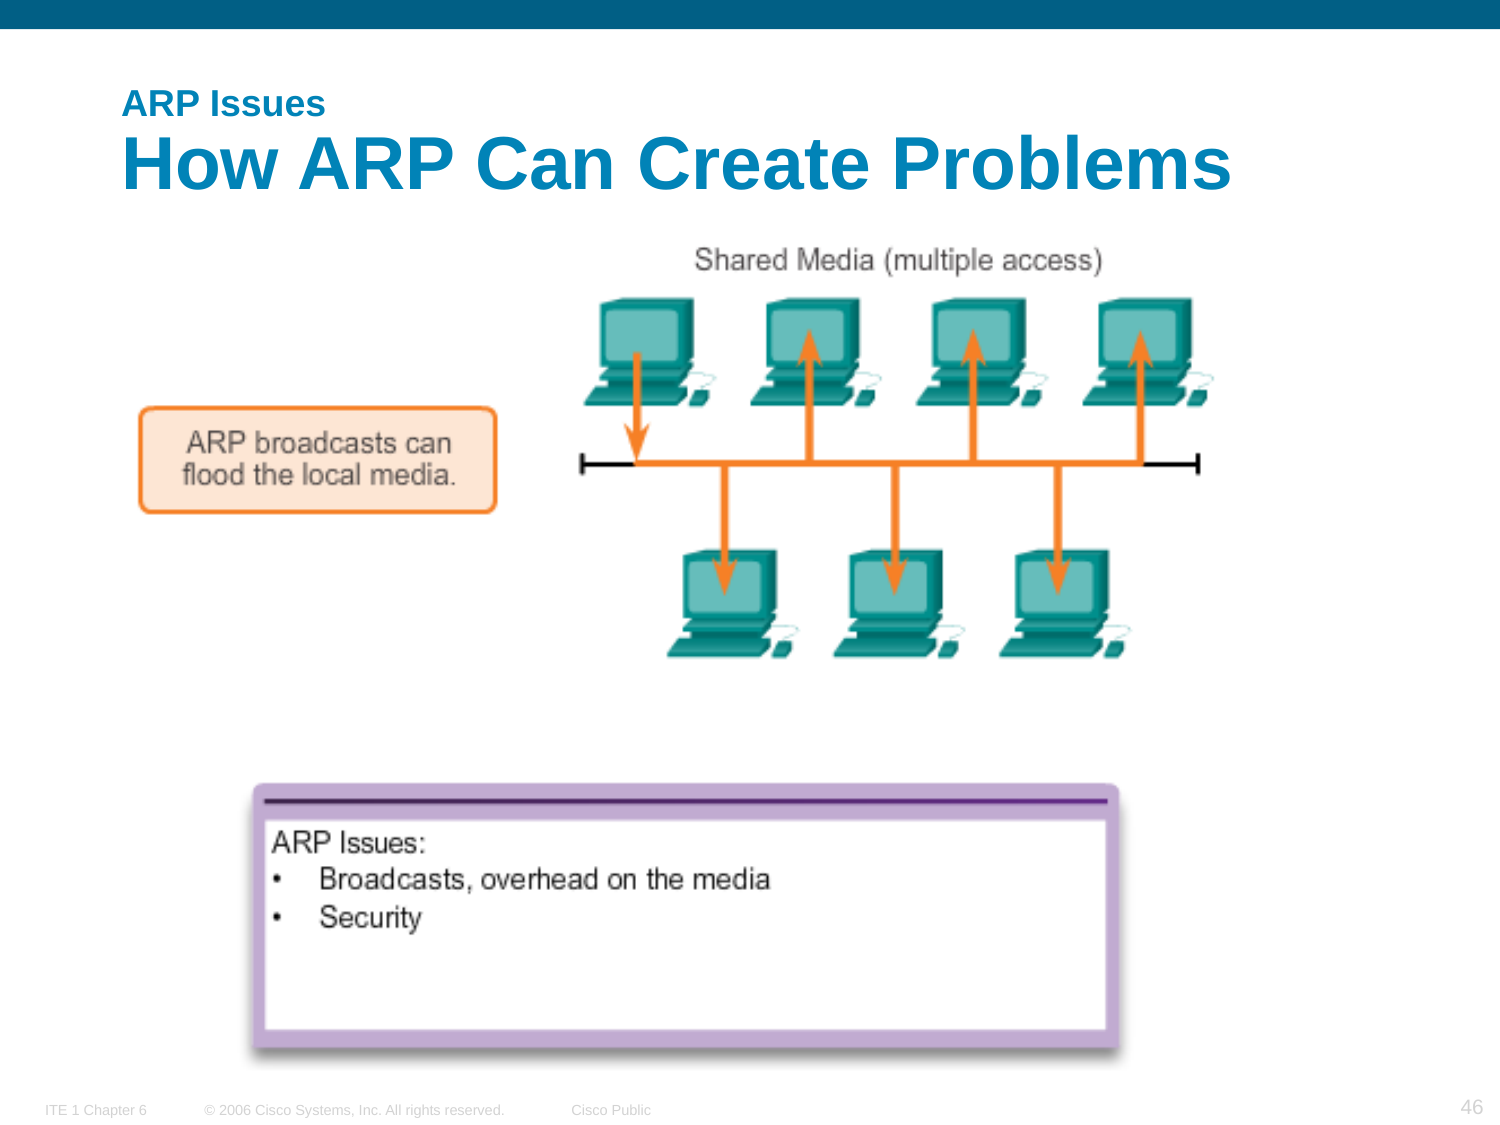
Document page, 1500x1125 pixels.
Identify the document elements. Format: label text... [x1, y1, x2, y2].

picture [114, 203, 1228, 1092]
title ARP Issues How ARP Can Create Problems [107, 75, 1444, 213]
